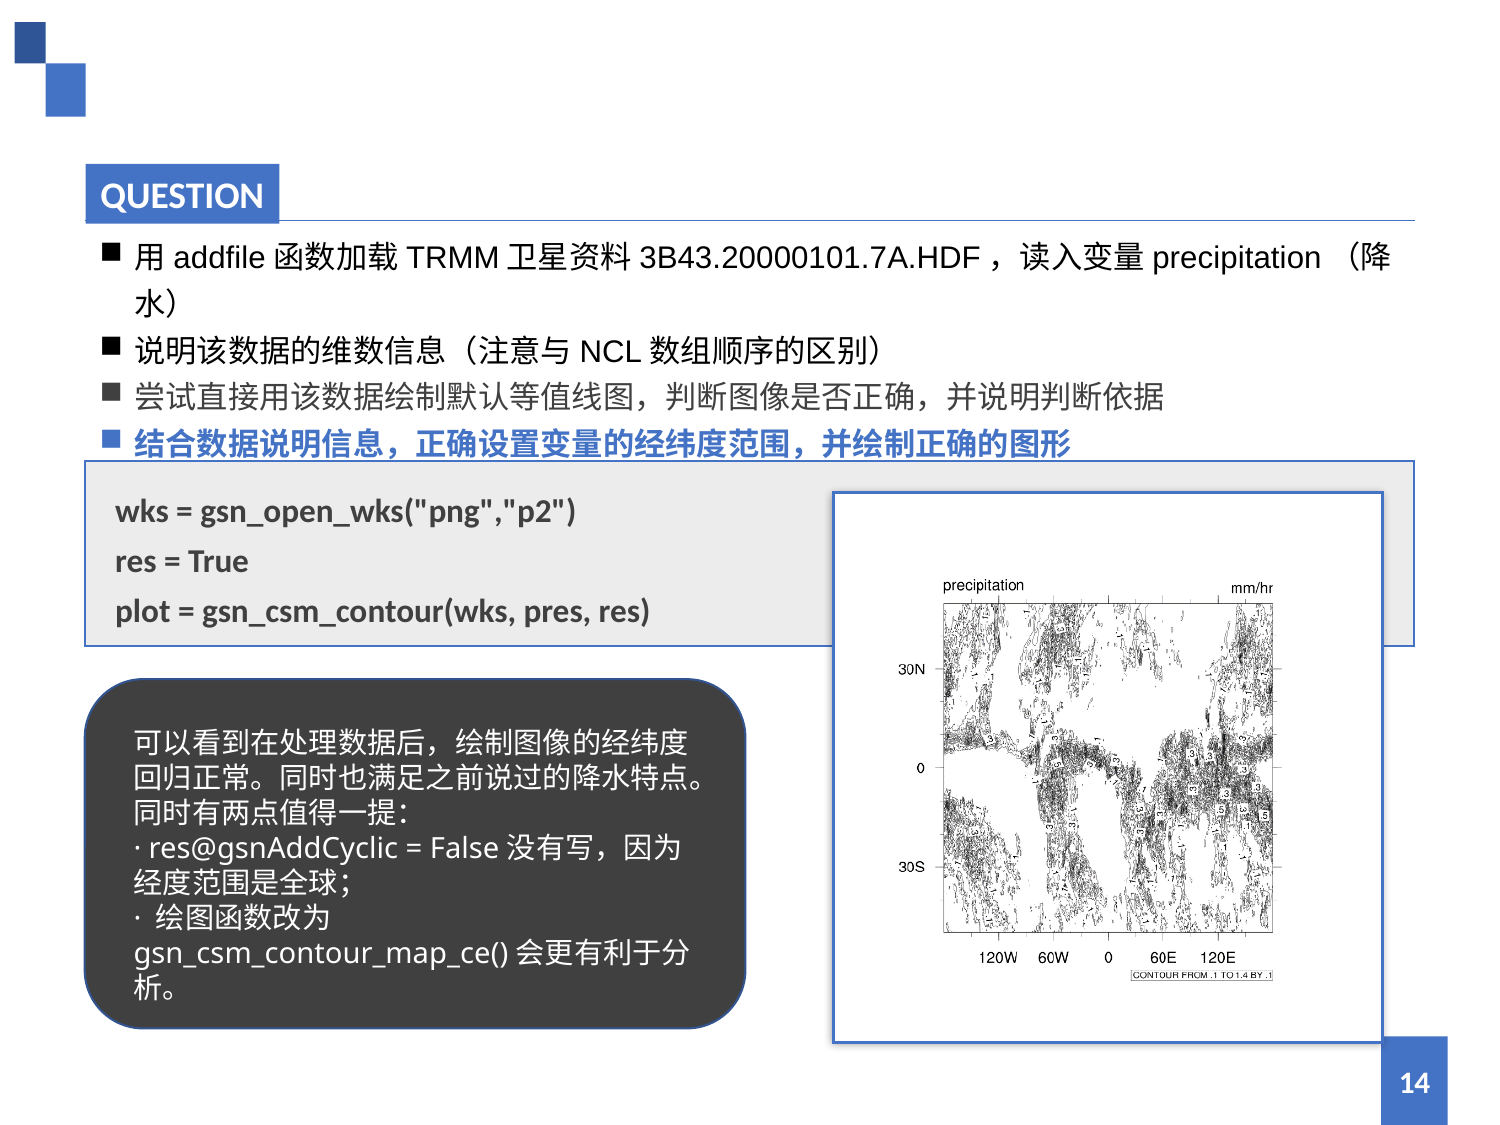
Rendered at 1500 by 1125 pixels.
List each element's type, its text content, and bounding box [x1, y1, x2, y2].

text_box [83, 678, 747, 1030]
text_box 可以看到在处理数据后，绘制图像的经纬度回归正常。同时也满足之前说过的降水特点。同时有两点值得一提： · res@gsnAddCyclic = False没有写，因为经度范围是全球； · 绘图函数改为gsn_csm_contour_map_ce()会更有利于分析。 [118, 716, 719, 1012]
picture [834, 494, 1382, 1041]
text_box wks = gsn_open_wks("png","p2") res = True plot = gsn_csm_contour(wks, pres, res) [100, 472, 1400, 637]
slide_number 14 [1328, 1050, 1500, 1111]
text_box [84, 460, 1415, 647]
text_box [84, 163, 1416, 225]
text_box 用addfile函数加载TRMM卫星资料3B43.20000101.7A.HDF，读入变量precipitation（降水） 说明该数据的维数信息（注意与NCL数组顺序的区别） 尝试直接用该数据绘制默认等值线图，判断图像是否正确，并说明判断依据 结合数据说明信息，正确设置变量的经纬度范围，并绘制正确的图形 [84, 225, 1414, 460]
